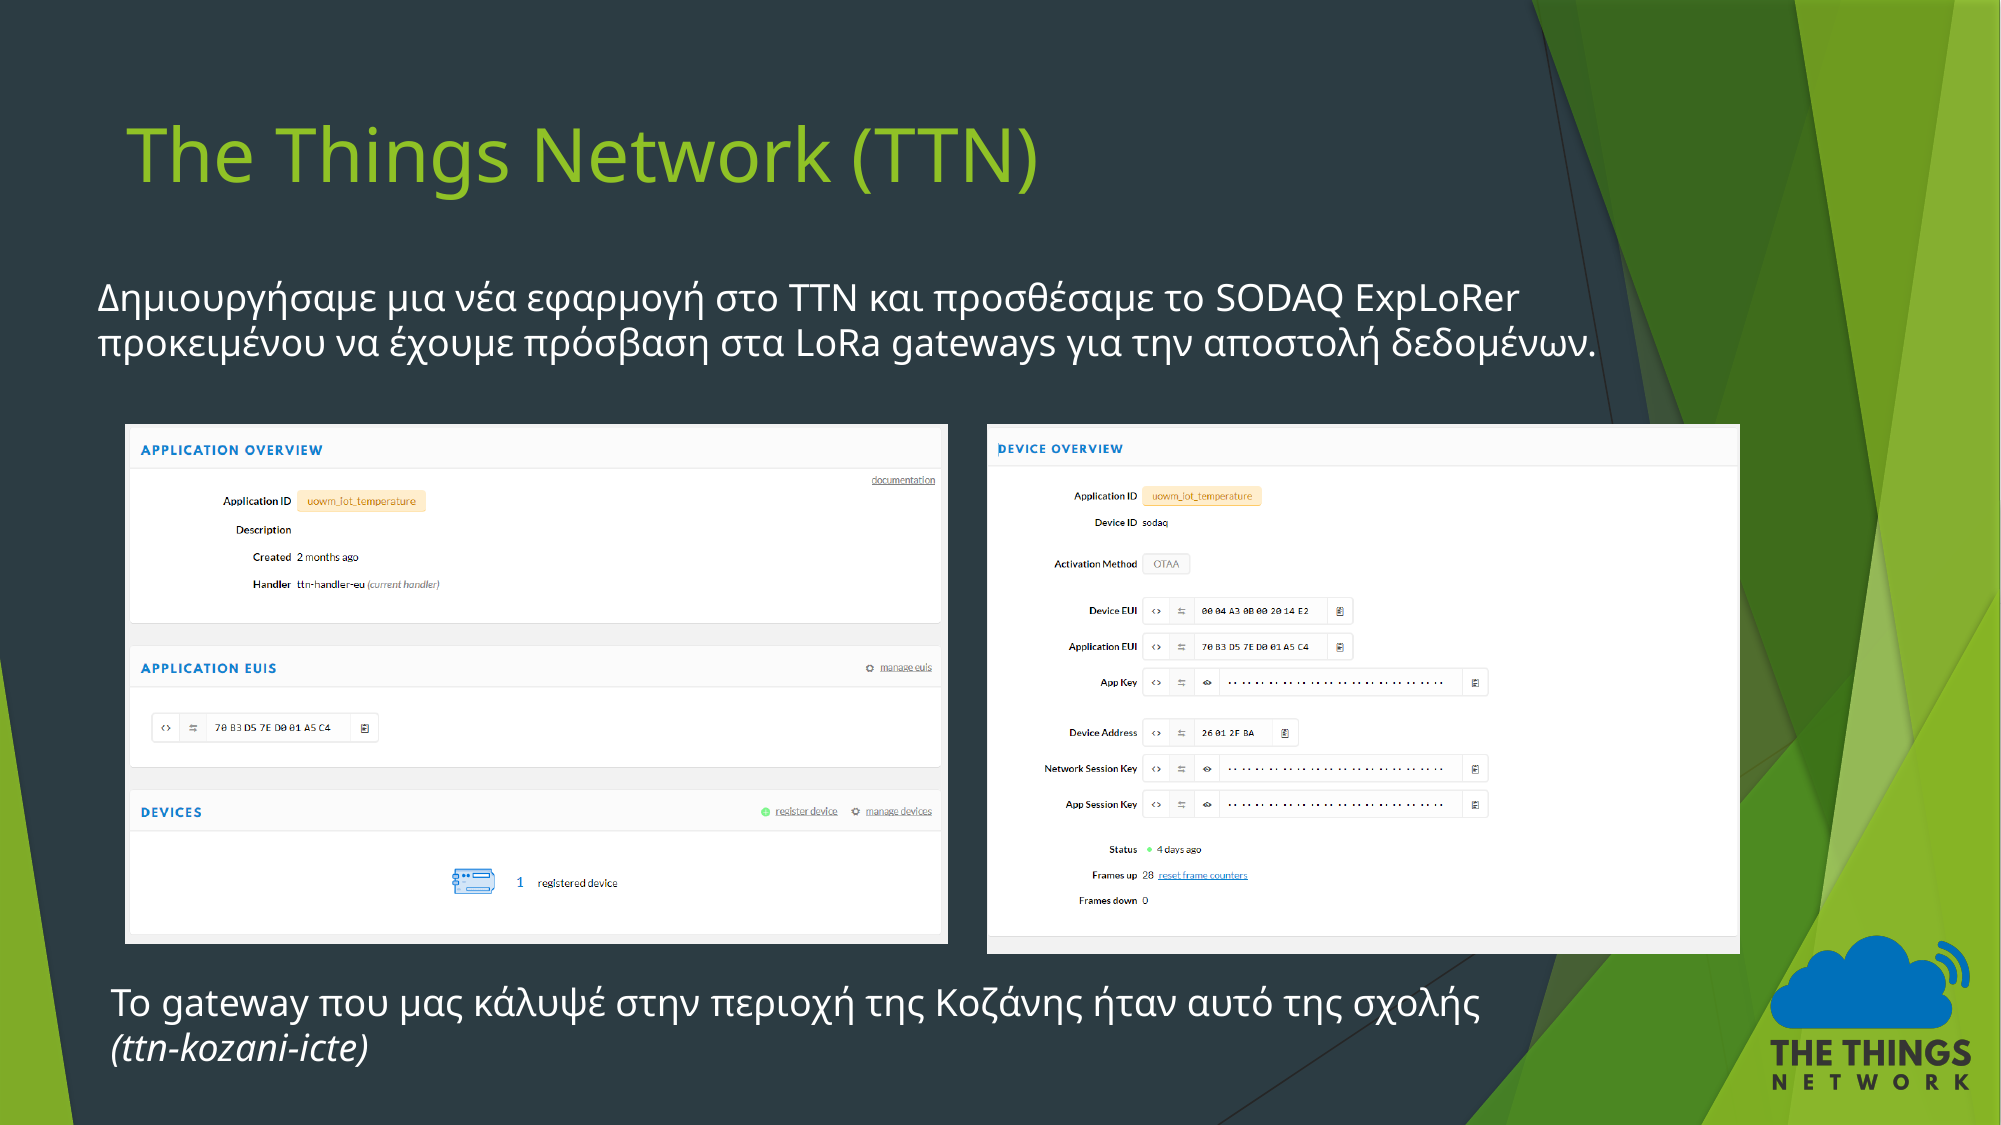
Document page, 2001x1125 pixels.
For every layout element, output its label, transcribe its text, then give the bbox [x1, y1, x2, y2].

picture [125, 423, 948, 944]
text_box Δημιουργήσαμε μια νέα εφαρμογή στο ΤΤΝ και προσθέσαμε το SODAQ ExpLoRer προκειμένου να έχουμε πρόσβαση στα LoRa gateways για την αποστολή δεδομένων. [82, 266, 1613, 371]
text_box Το gateway που μας κάλυψέ στην περιοχή της Κοζάνης ήταν αυτό της σχολής (ttn-kozani-icte) [95, 971, 1496, 1077]
picture [986, 423, 1998, 1125]
title The Things Network (TTN) [111, 99, 1522, 266]
